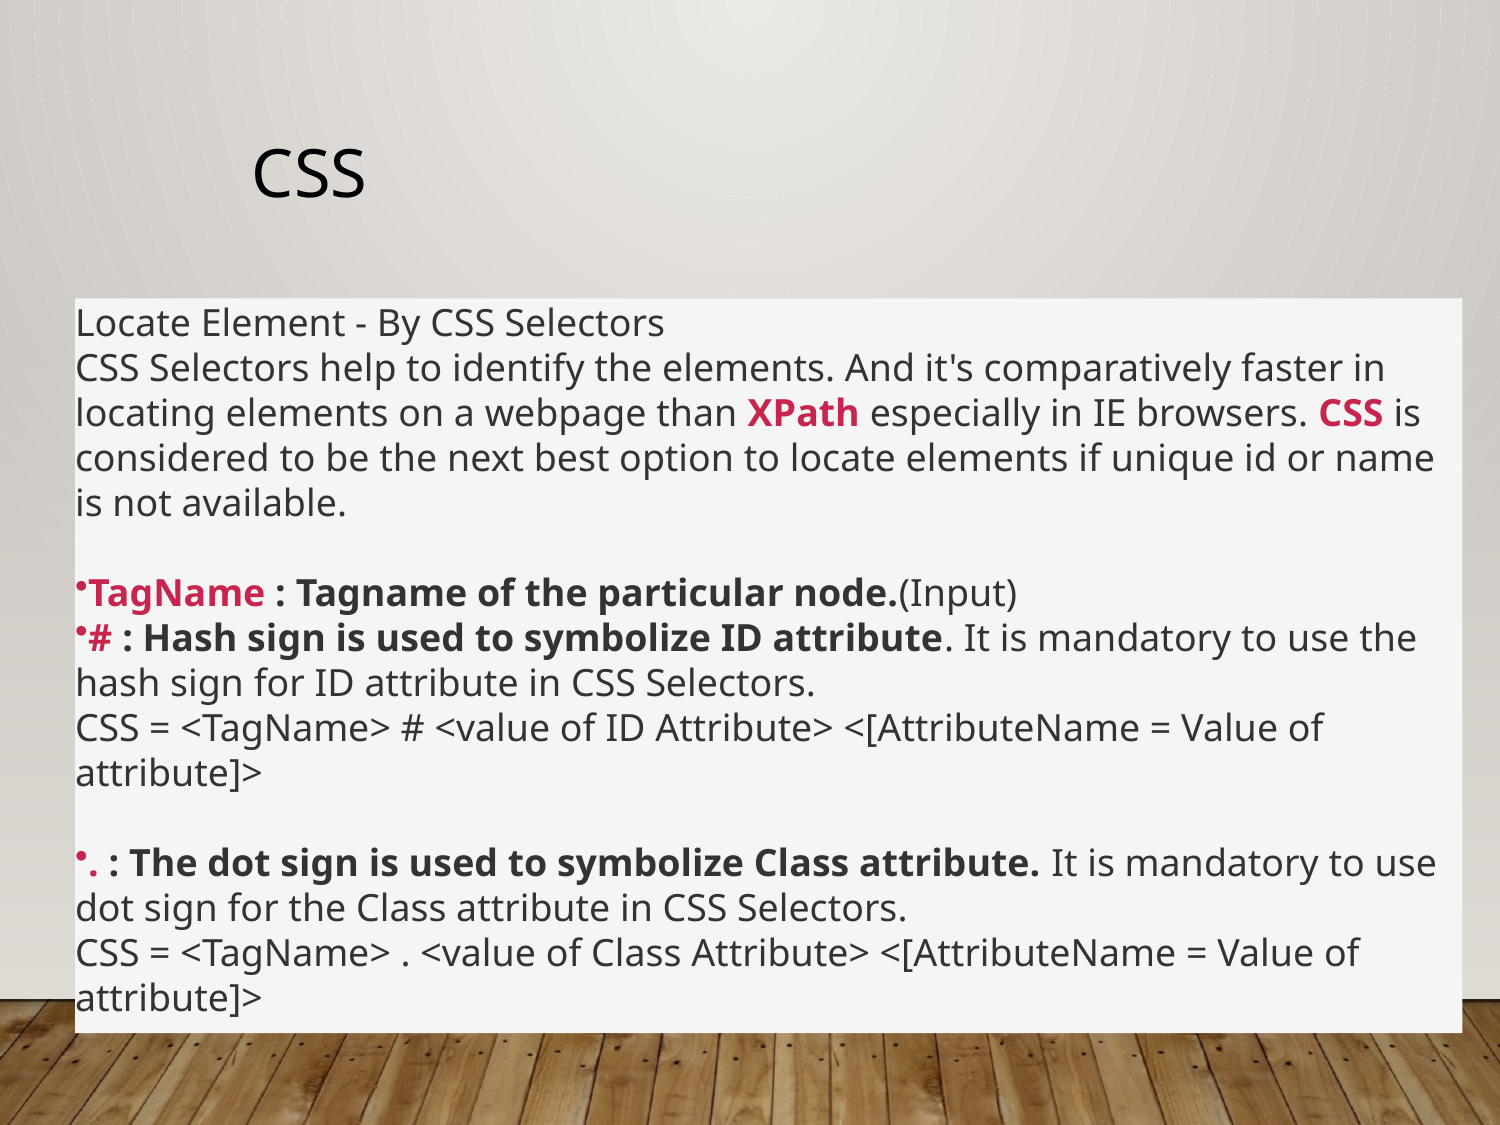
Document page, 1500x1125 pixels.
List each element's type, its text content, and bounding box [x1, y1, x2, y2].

list Locate Element - By CSS Selectors CSS Selectors help to identify the elements. And it's comparatively faster in locating elements on a webpage than XPath especially in IE browsers. CSS is considered to be the next best option to locate elements if unique id or name is not available. TagName : Tagname of the particular node.(Input) # : Hash sign is used to symbolize ID attribute. It is mandatory to use the hash sign for ID attribute in CSS Selectors. CSS = <TagName> # <value of ID Attribute> <[AttributeName = Value of attribute]> . : The dot sign is used to symbolize Class attribute. It is mandatory to use dot sign for the Class attribute in CSS Selectors. CSS = <TagName> . <value of Class Attribute> <[AttributeName = Value of attribute]> [75, 298, 1463, 1034]
picture [0, 999, 1500, 1125]
title CSS [236, 131, 1315, 298]
